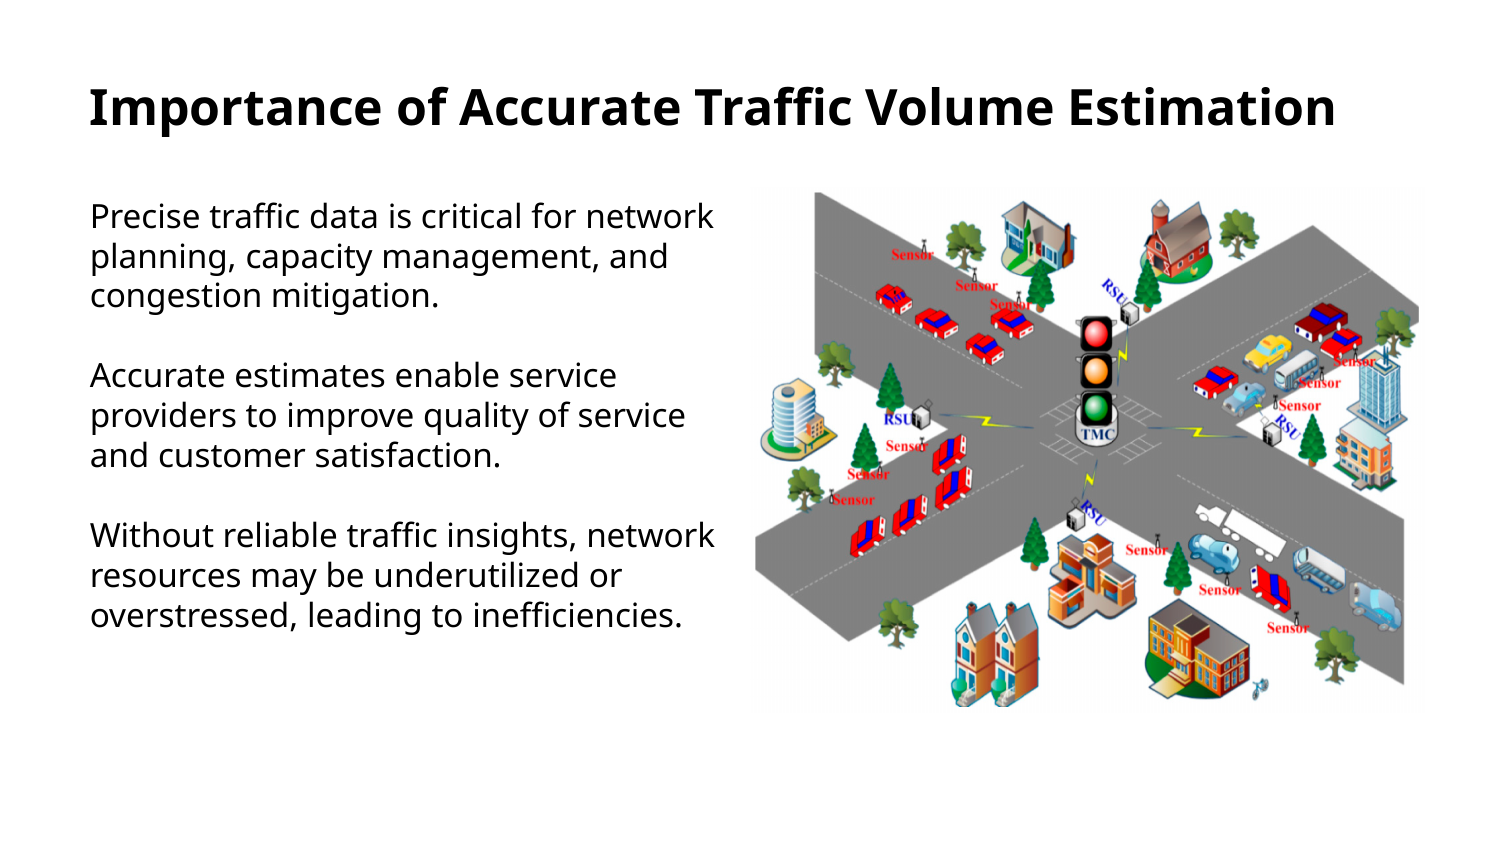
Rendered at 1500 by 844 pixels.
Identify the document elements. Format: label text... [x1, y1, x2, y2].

picture [749, 187, 1425, 713]
text_box Importance of Accurate Traffic Volume Estimation [74, 37, 1425, 173]
text_box Precise traffic data is critical for network planning, capacity management, and congestion mitigation. Accurate estimates enable service providers to improve quality of service and customer satisfaction. Without reliable traffic insights, network resources may be underutilized or overstressed, leading to inefficiencies. [74, 187, 749, 713]
